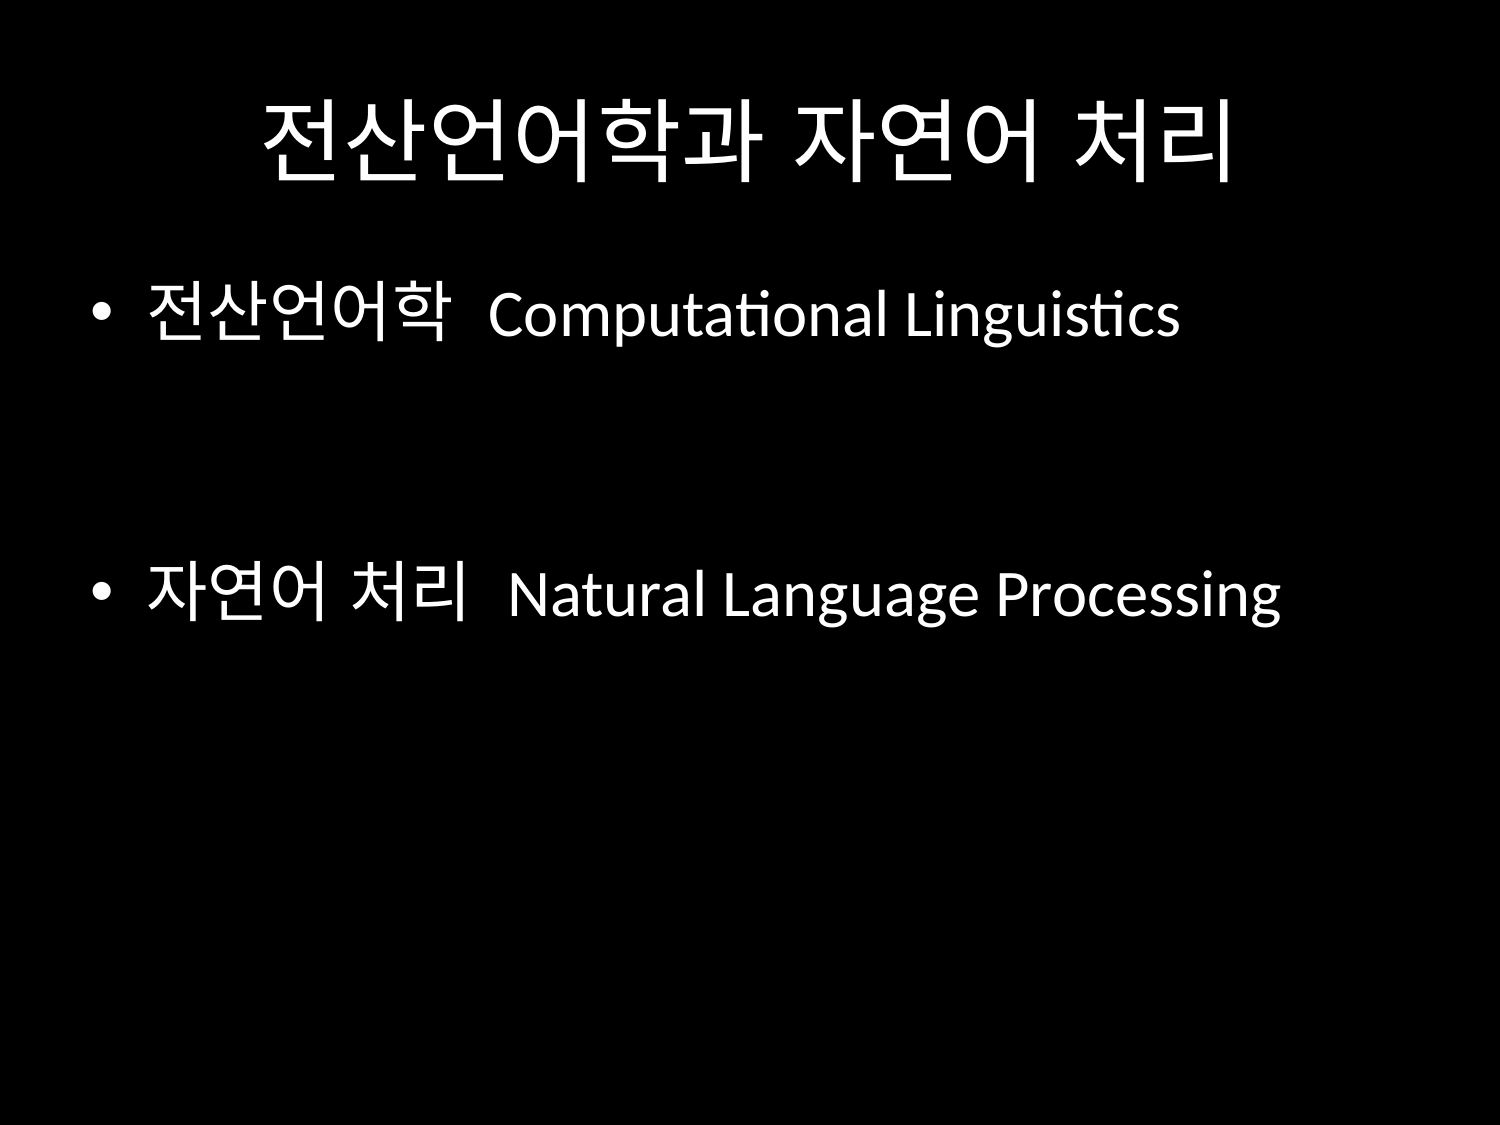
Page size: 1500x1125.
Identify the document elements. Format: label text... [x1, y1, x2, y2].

list 전산언어학 Computational Linguistics 자연어 처리 Natural Language Processing [75, 262, 1425, 1005]
title 전산언어학과 자연어 처리 [75, 45, 1425, 233]
